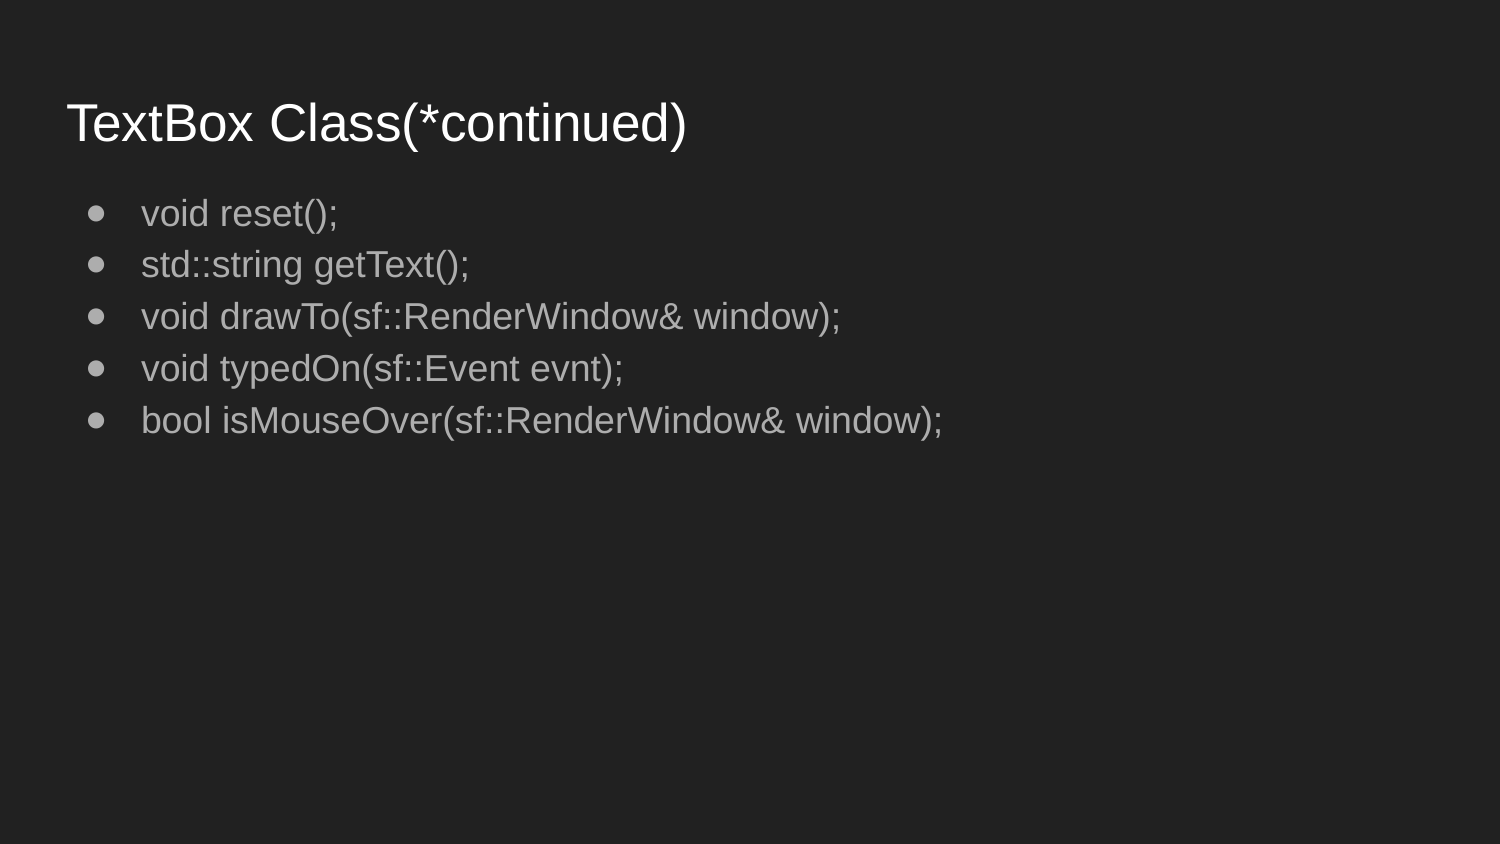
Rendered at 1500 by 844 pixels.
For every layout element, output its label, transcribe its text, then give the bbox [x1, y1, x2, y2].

text_box void reset(); std::string getText(); void drawTo(sf::RenderWindow& window); void typedOn(sf::Event evnt); bool isMouseOver(sf::RenderWindow& window); [51, 167, 1064, 456]
title TextBox Class(*continued) [51, 72, 1449, 167]
